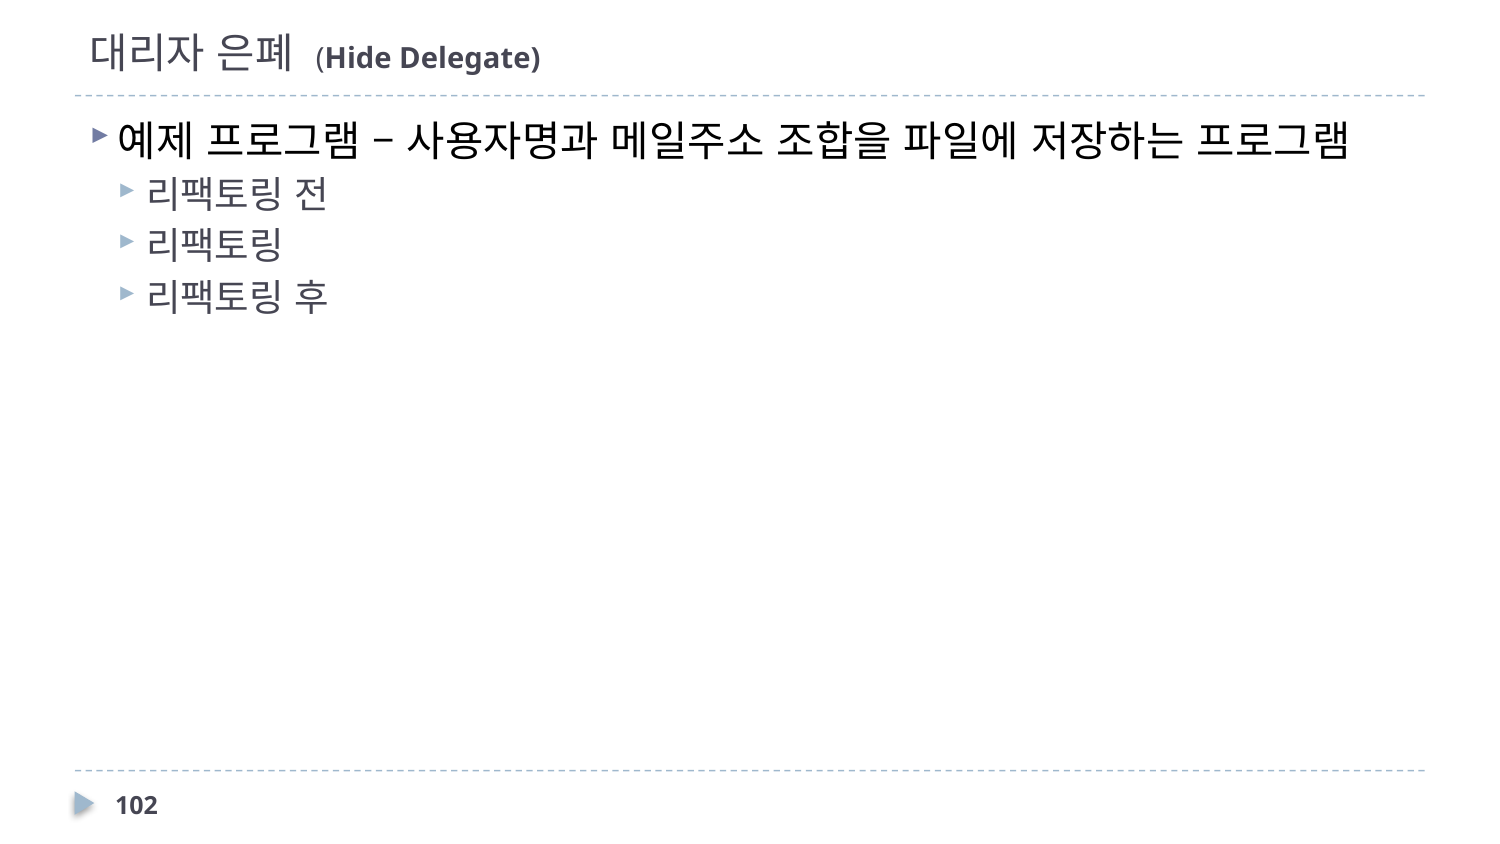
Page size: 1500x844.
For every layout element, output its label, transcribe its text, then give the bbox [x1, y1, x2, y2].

title 대리자 은폐 (Hide Delegate) [75, 18, 1425, 85]
slide_number 102 [100, 782, 426, 827]
list 예제 프로그램 – 사용자명과 메일주소 조합을 파일에 저장하는 프로그램 리팩토링 전 리팩토링 리팩토링 후 [75, 106, 1425, 758]
